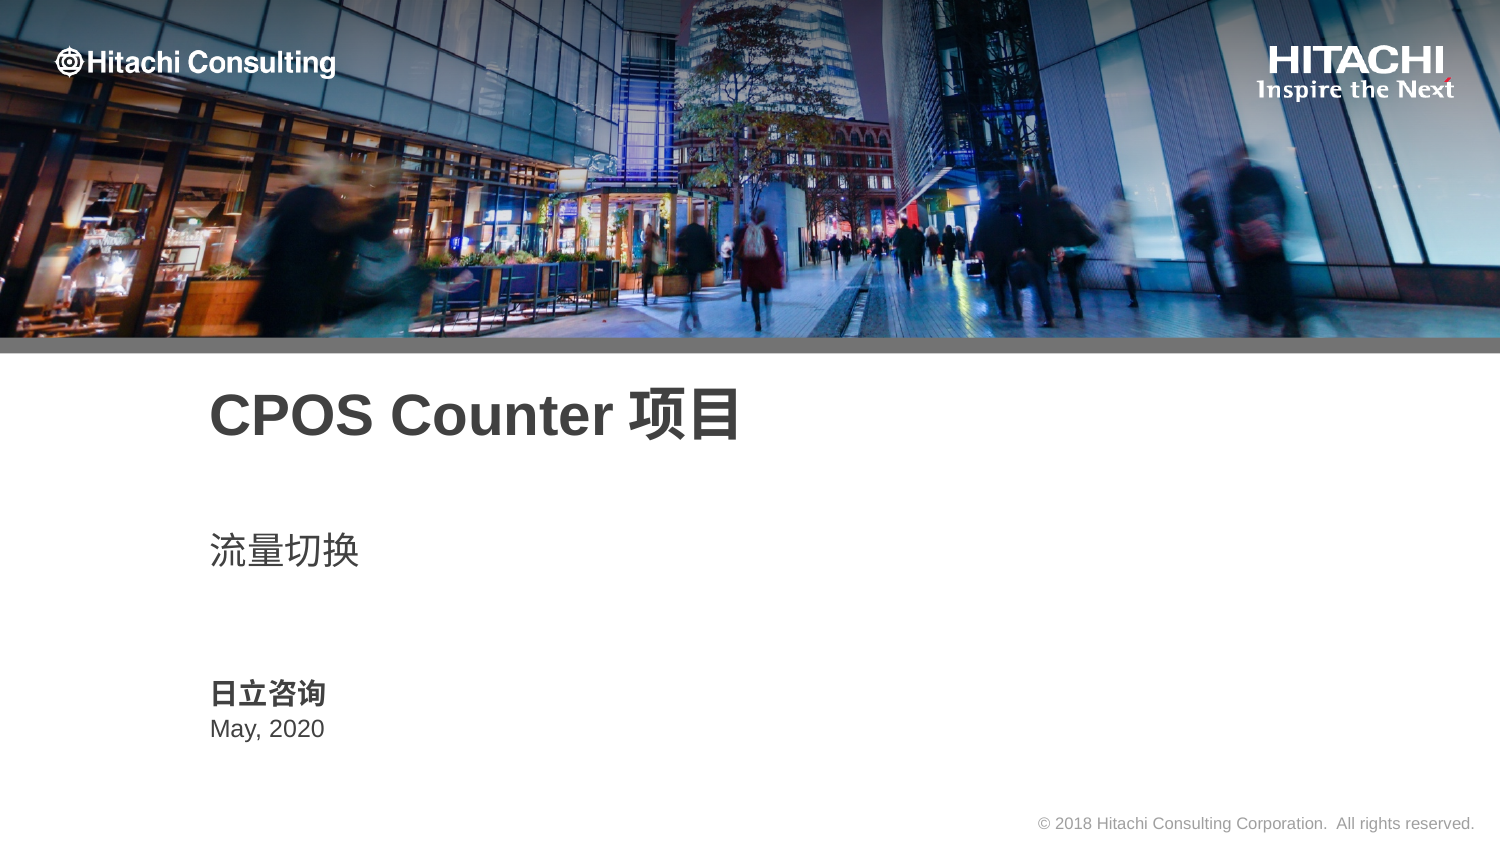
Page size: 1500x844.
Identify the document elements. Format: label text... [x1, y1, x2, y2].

subtitle 流量切换 [194, 520, 1451, 581]
list May, 2020 [194, 705, 1052, 751]
picture [0, 0, 1500, 337]
list 日立咨询 [194, 667, 1052, 705]
title CPOS Counter项目 [194, 376, 1451, 514]
